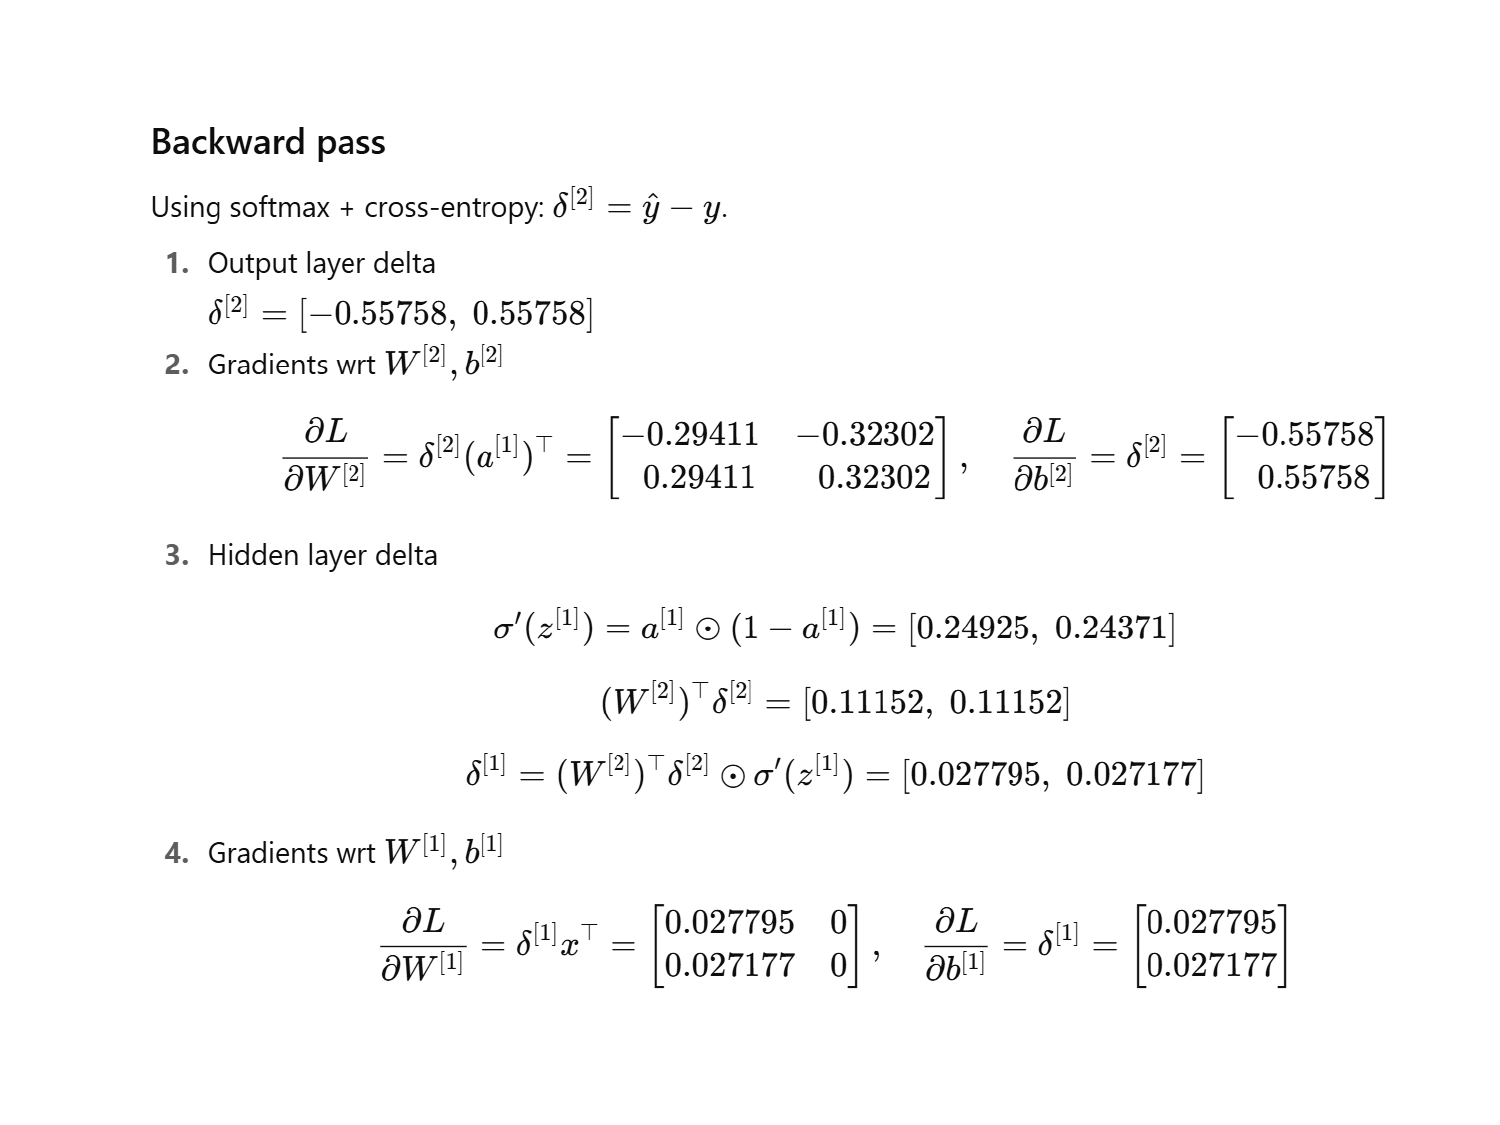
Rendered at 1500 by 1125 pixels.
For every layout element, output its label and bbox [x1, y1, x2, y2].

picture [85, 105, 1415, 1020]
